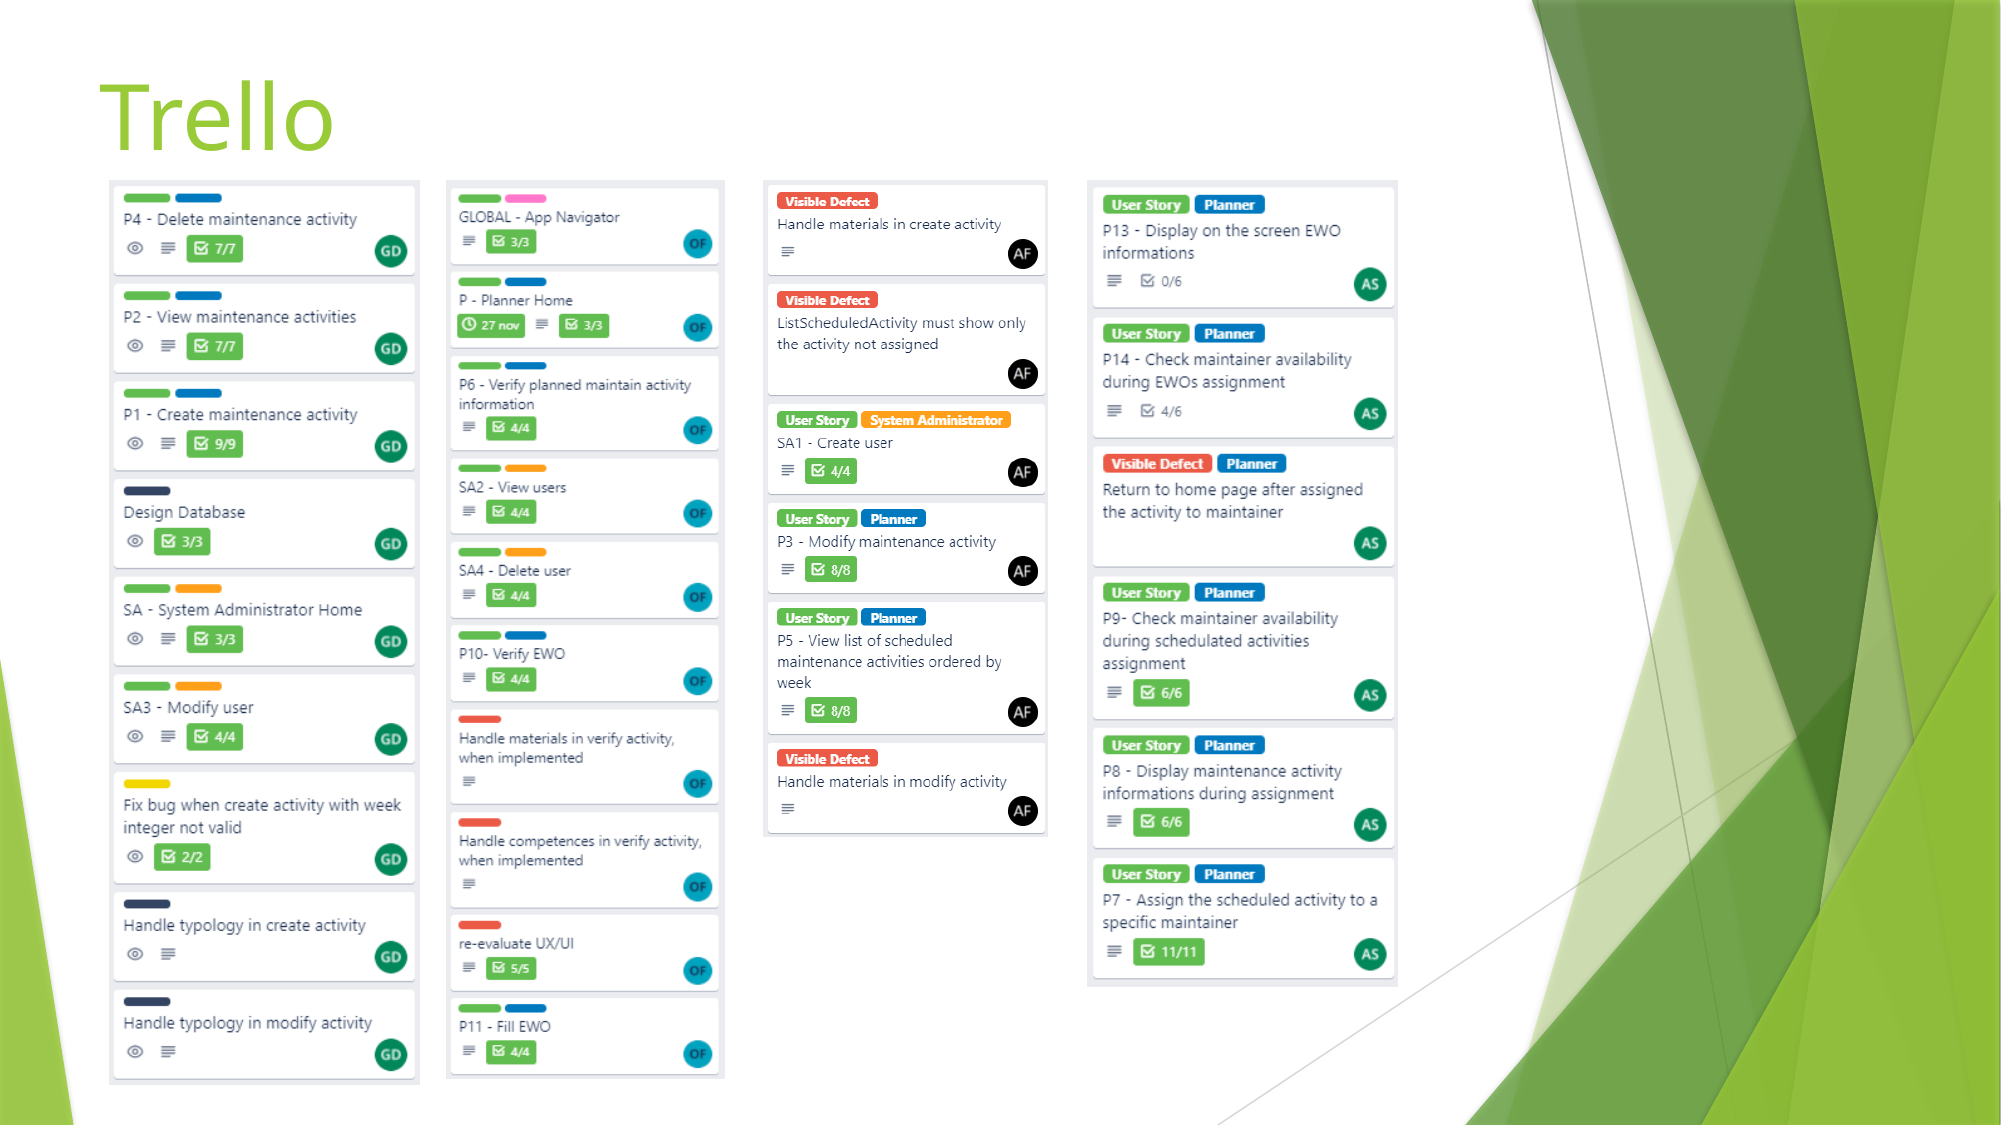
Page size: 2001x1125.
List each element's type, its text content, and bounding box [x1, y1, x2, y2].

picture [109, 180, 421, 1085]
picture [762, 180, 1049, 838]
text_box Trello [85, 40, 667, 187]
picture [446, 179, 725, 1080]
picture [1086, 179, 1398, 988]
